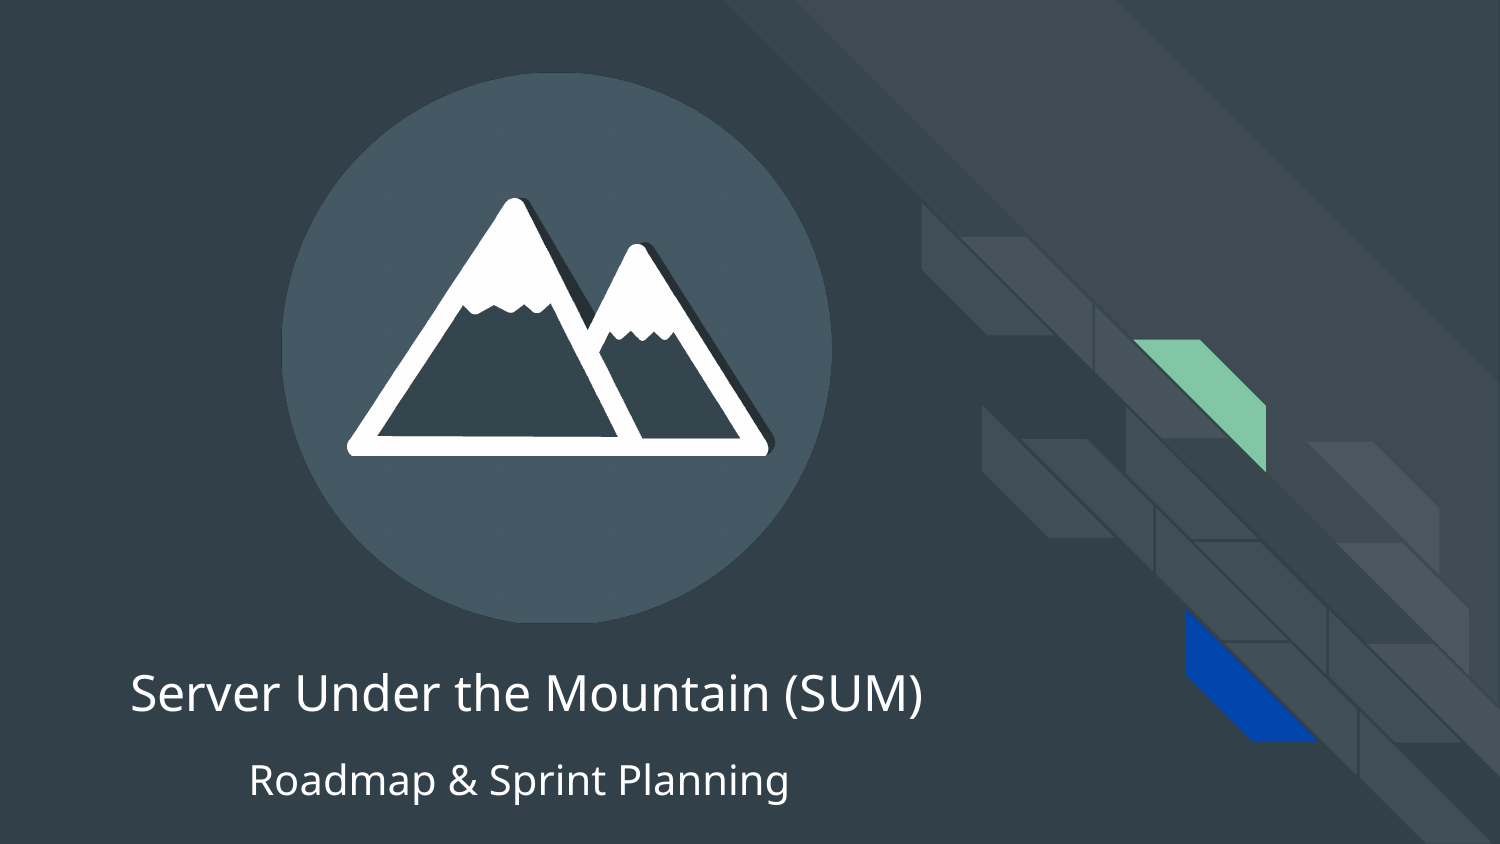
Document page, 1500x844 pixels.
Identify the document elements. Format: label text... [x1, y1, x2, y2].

title Roadmap & Sprint Planning [233, 720, 879, 837]
title Server Under the Mountain (SUM) [115, 625, 1000, 758]
picture [240, 63, 842, 705]
